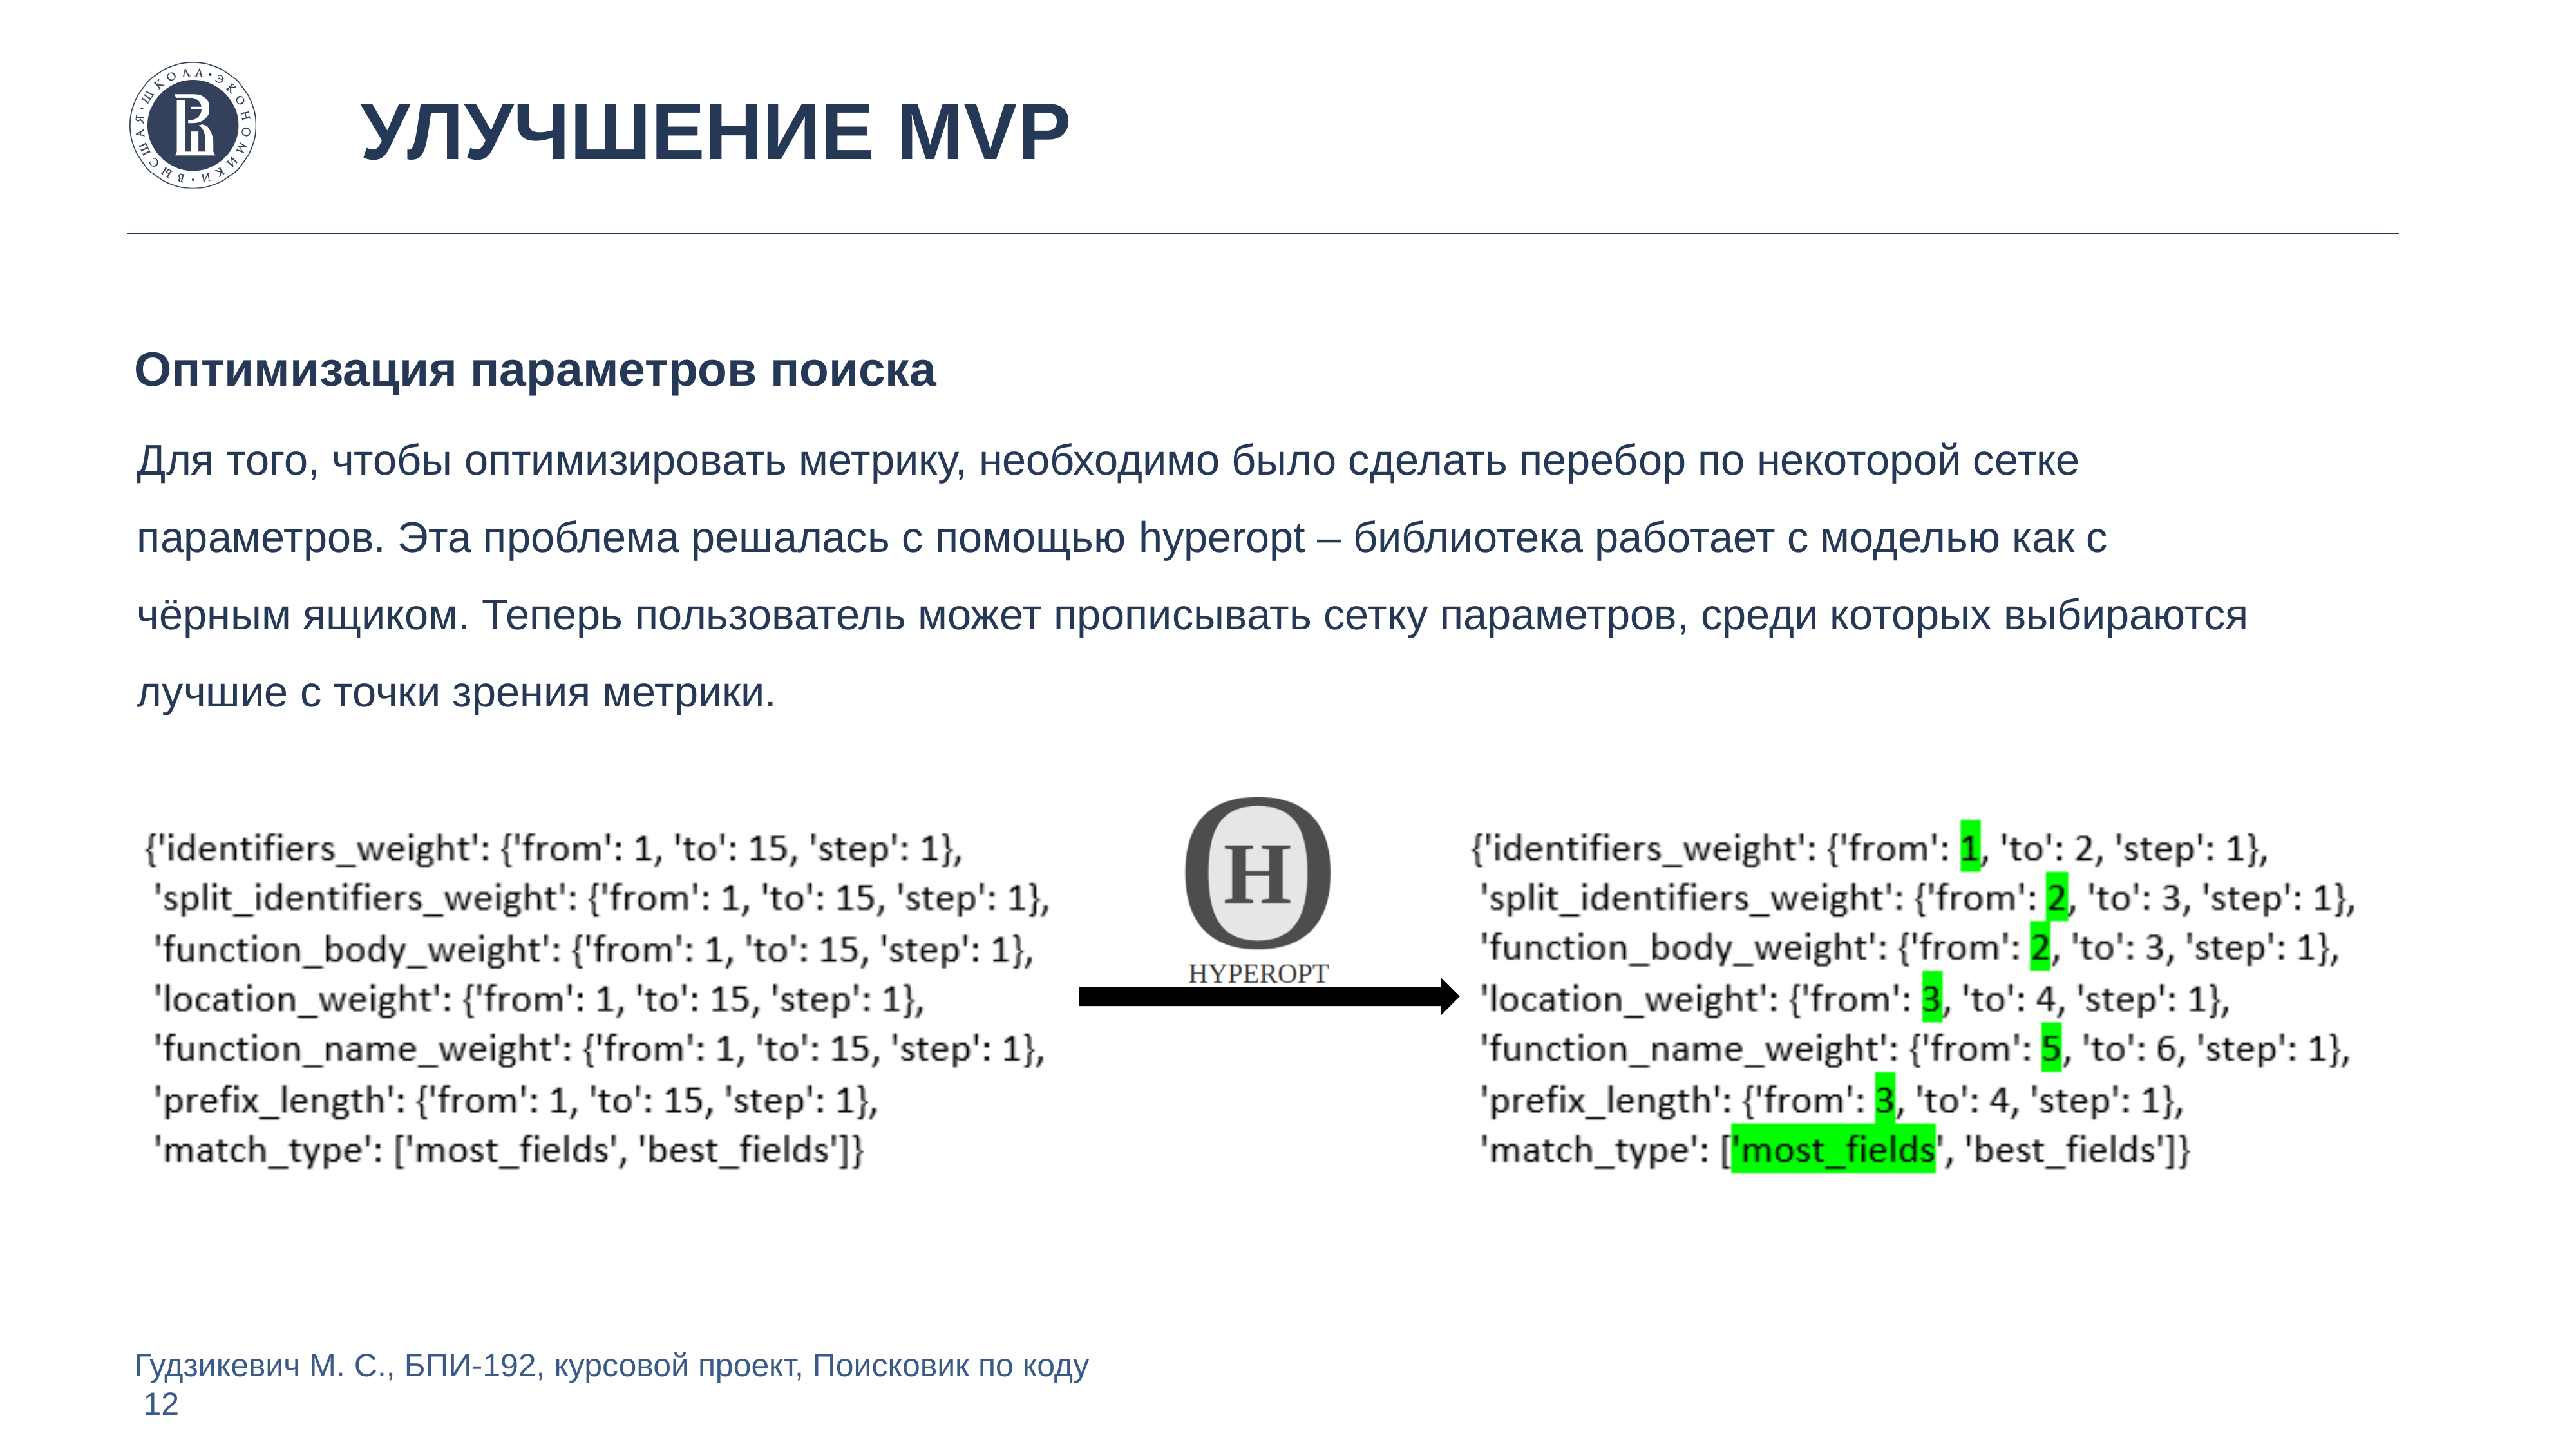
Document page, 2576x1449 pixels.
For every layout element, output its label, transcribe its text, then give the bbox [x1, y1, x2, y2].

text_box Улучшение MVP [262, 71, 2399, 179]
text_box Гудзикевич М. С., БПИ-192, курсовой проект, Поисковик по коду 12 [126, 1336, 2421, 1430]
picture [129, 62, 256, 189]
picture [1458, 810, 2372, 1183]
text_box [1079, 977, 1454, 1016]
picture [125, 805, 1073, 1188]
picture [1175, 792, 1342, 995]
text_box Для того, чтобы оптимизировать метрику, необходимо было сделать перебор по некоторой сетке параметров. Эта проблема решалась с помощью hyperopt – библиотека работает с моделью как с чёрным ящиком. Теперь пользователь может прописывать сетку параметров, среди которых выбираются лучшие с точки зрения метрики. [129, 399, 2265, 723]
text_box Оптимизация параметров поиска [126, 328, 1825, 403]
